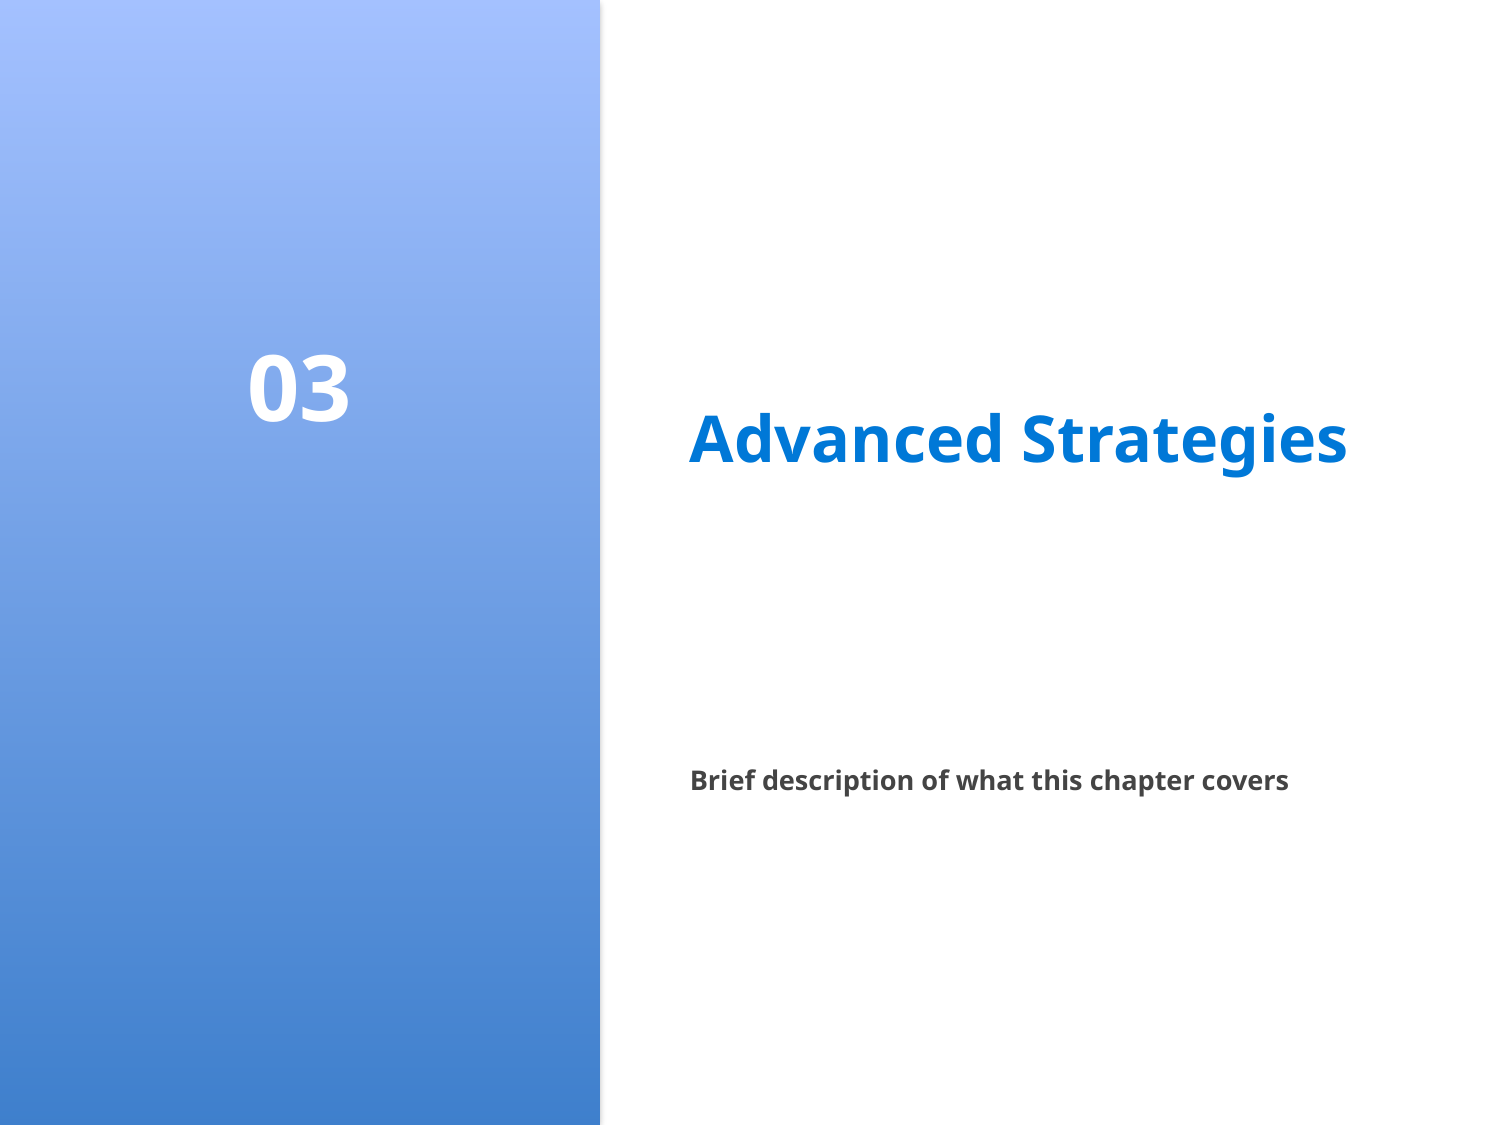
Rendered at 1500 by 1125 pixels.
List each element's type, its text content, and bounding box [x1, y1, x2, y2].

text_box [0, 0, 601, 1125]
text_box Brief description of what this chapter covers [674, 749, 1425, 804]
text_box 03 [74, 299, 525, 447]
text_box Advanced Strategies [674, 374, 1425, 483]
